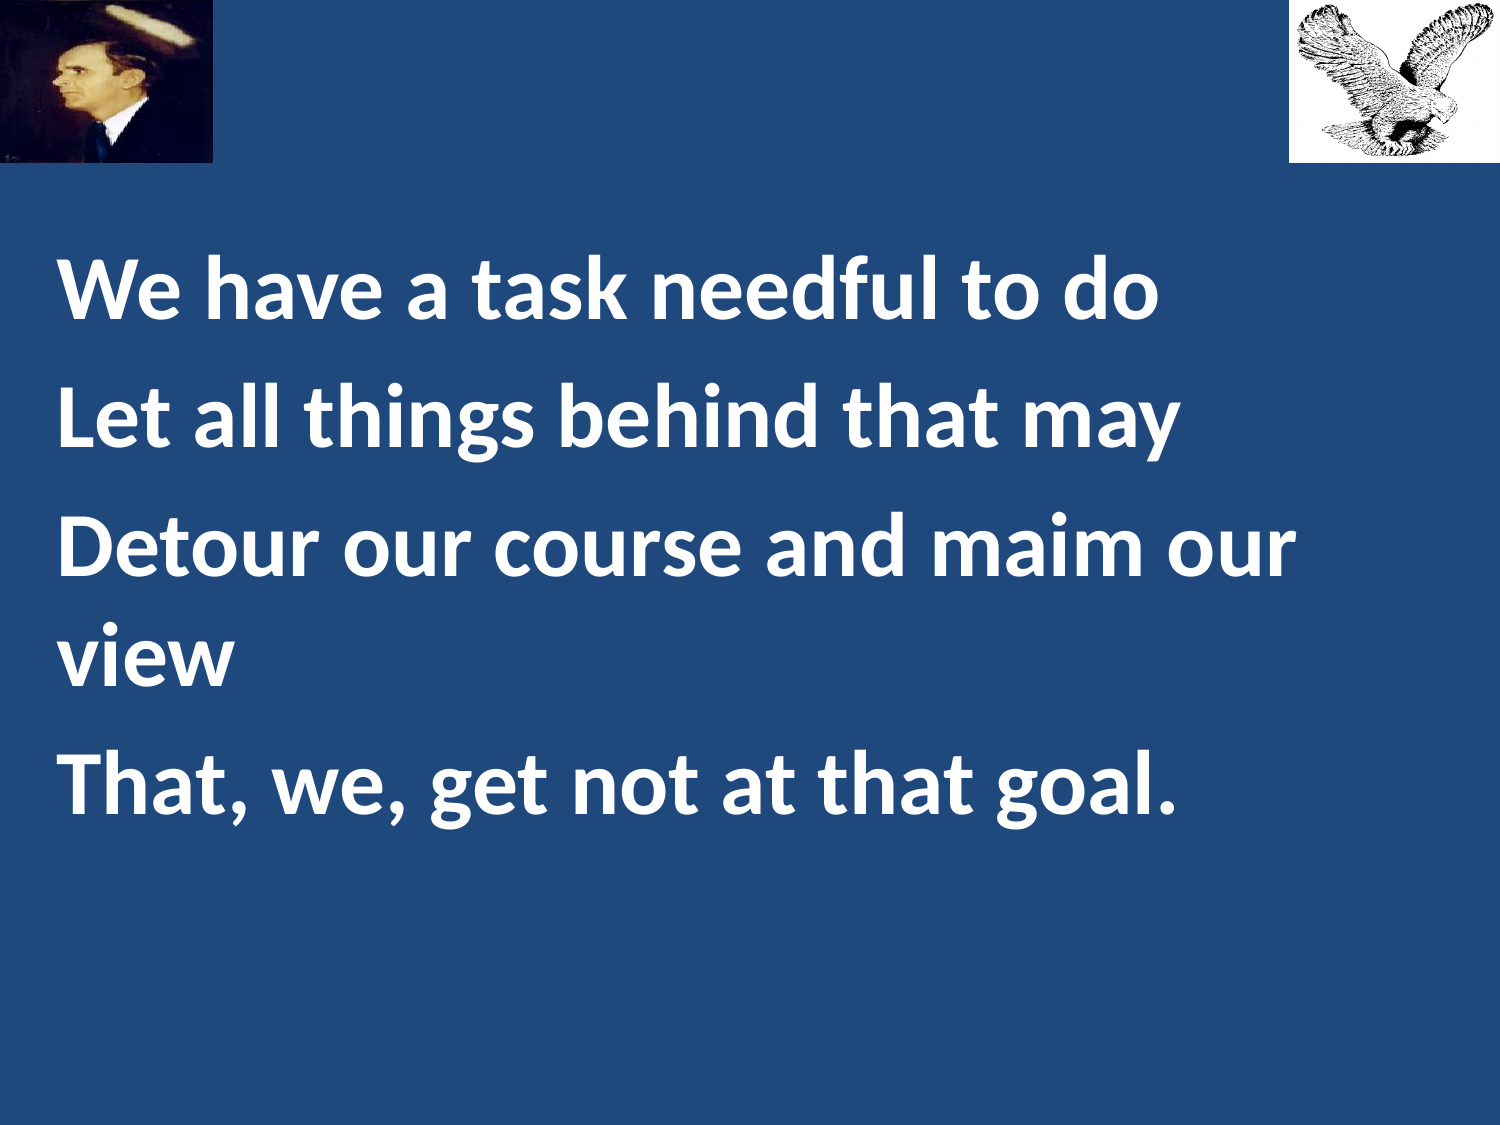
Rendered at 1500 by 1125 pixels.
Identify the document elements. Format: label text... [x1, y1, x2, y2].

picture [0, 0, 213, 163]
list We have a task needful to do Let all things behind that may Detour our course and maim our view That, we, get not at that goal. [41, 219, 1392, 963]
picture [1288, 0, 1500, 163]
